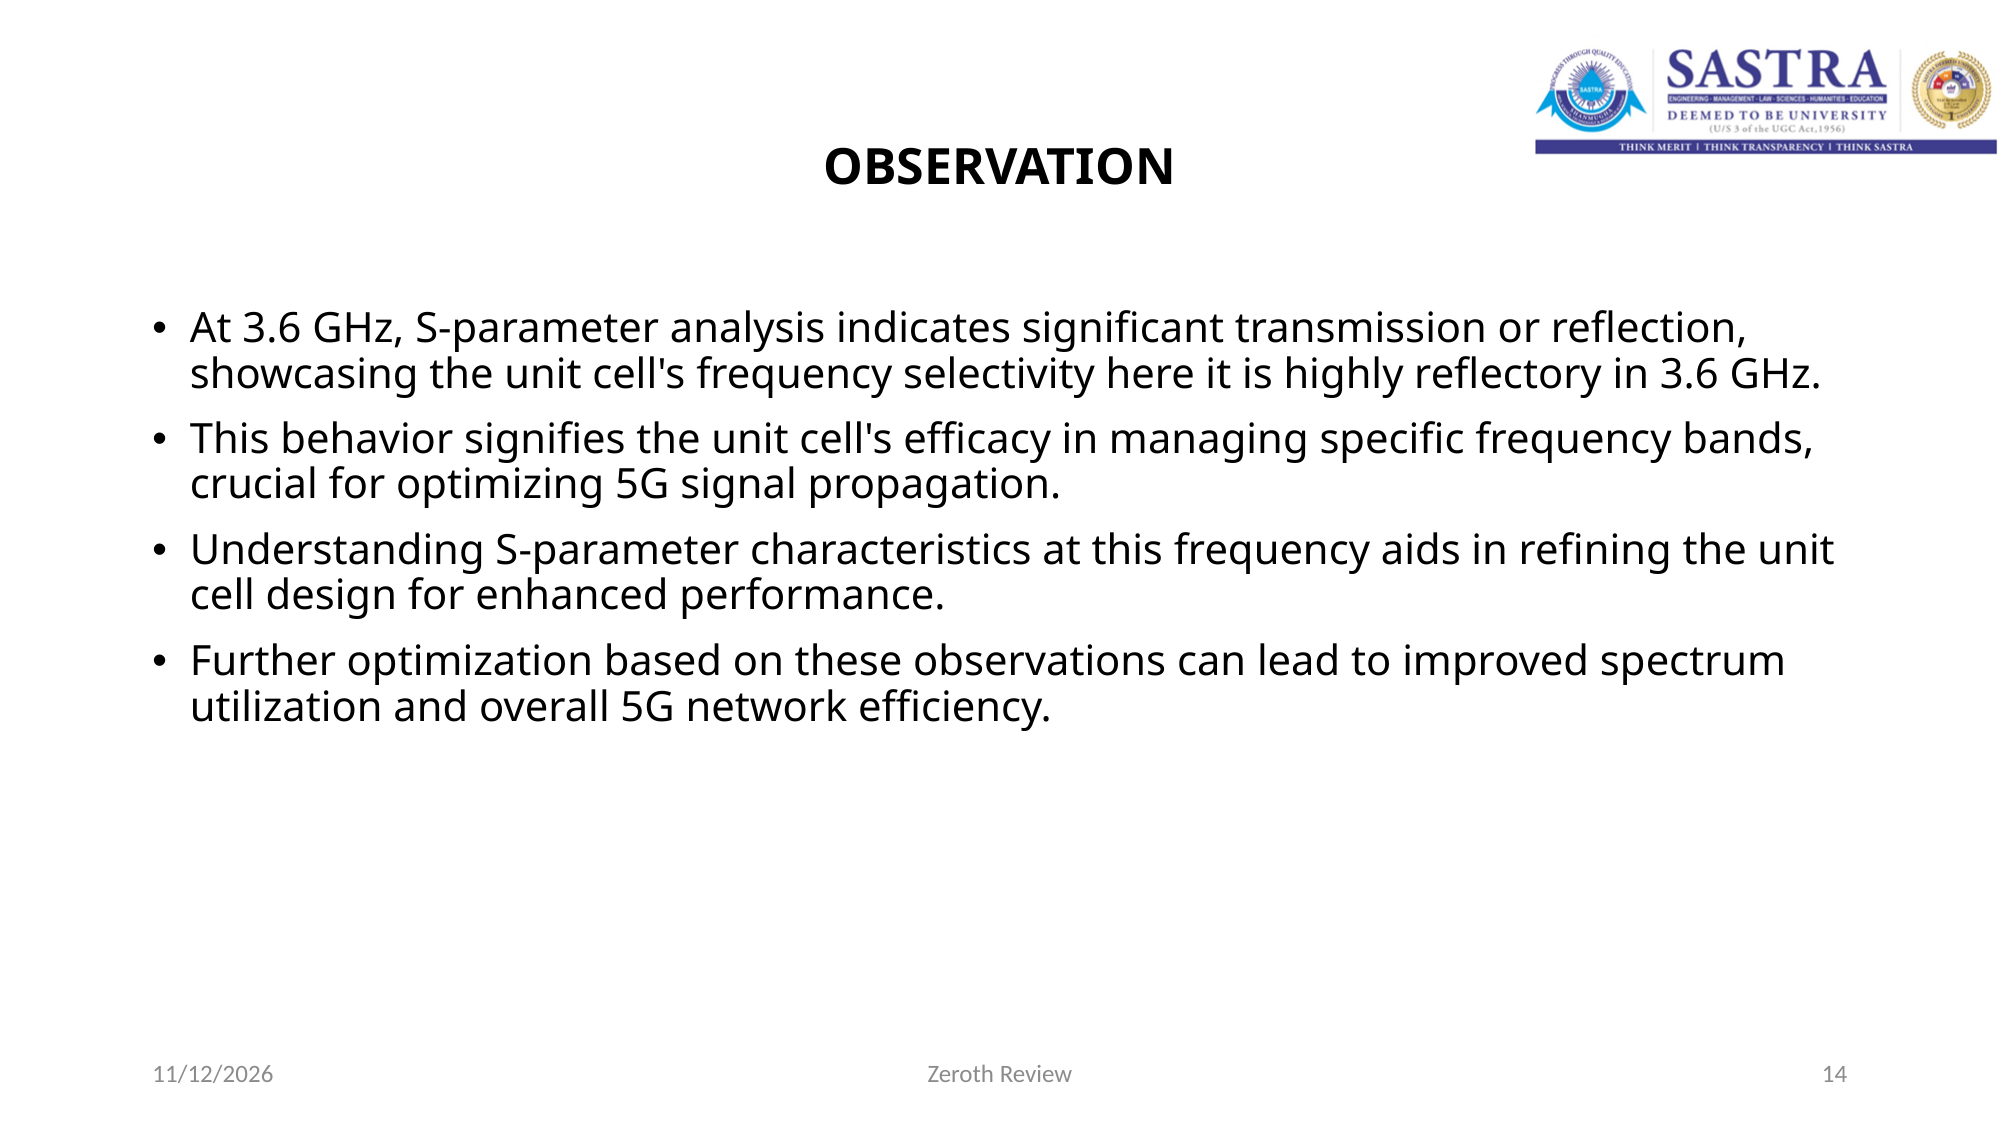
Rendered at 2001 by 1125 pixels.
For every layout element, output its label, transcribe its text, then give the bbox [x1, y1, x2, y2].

footer Zeroth Review [662, 1042, 1338, 1103]
title OBSERVATION [137, 59, 1863, 278]
picture [1532, 30, 2000, 157]
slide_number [137, 1042, 588, 1103]
slide_number 14 [1412, 1042, 1863, 1103]
list At 3.6 GHz, S-parameter analysis indicates significant transmission or reflection, showcasing the unit cell's frequency selectivity here it is highly reflectory in 3.6 GHz. This behavior signifies the unit cell's efficacy in managing specific frequency bands, crucial for optimizing 5G signal propagation. Understanding S-parameter characteristics at this frequency aids in refining the unit cell design for enhanced performance. Further optimization based on these observations can lead to improved spectrum utilization and overall 5G network efficiency. [137, 299, 1863, 1014]
